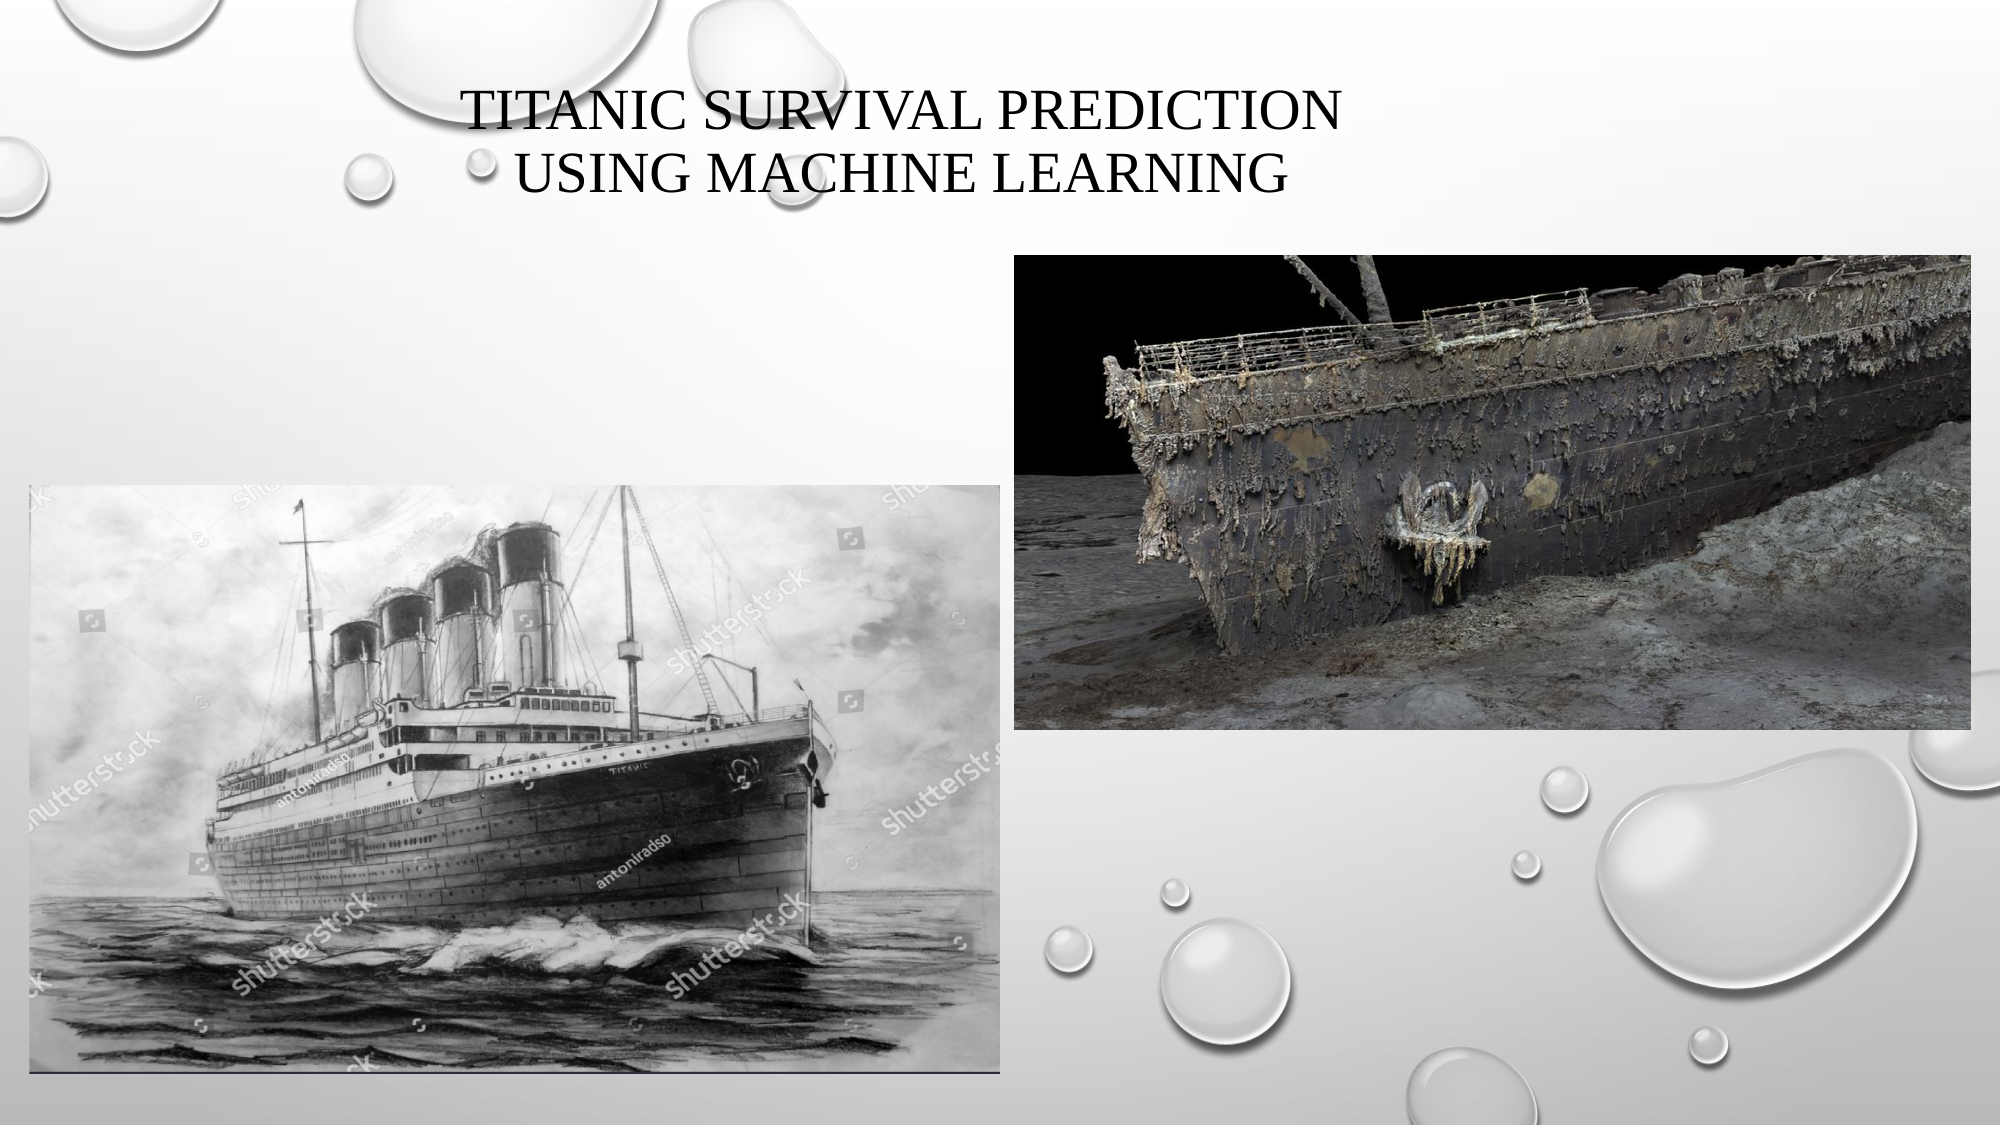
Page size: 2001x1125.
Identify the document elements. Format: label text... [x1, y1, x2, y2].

title TITANIC SURVIVAL PREDICTION USING MACHINE LEARNING [151, 0, 1652, 213]
picture [0, 0, 2000, 1125]
